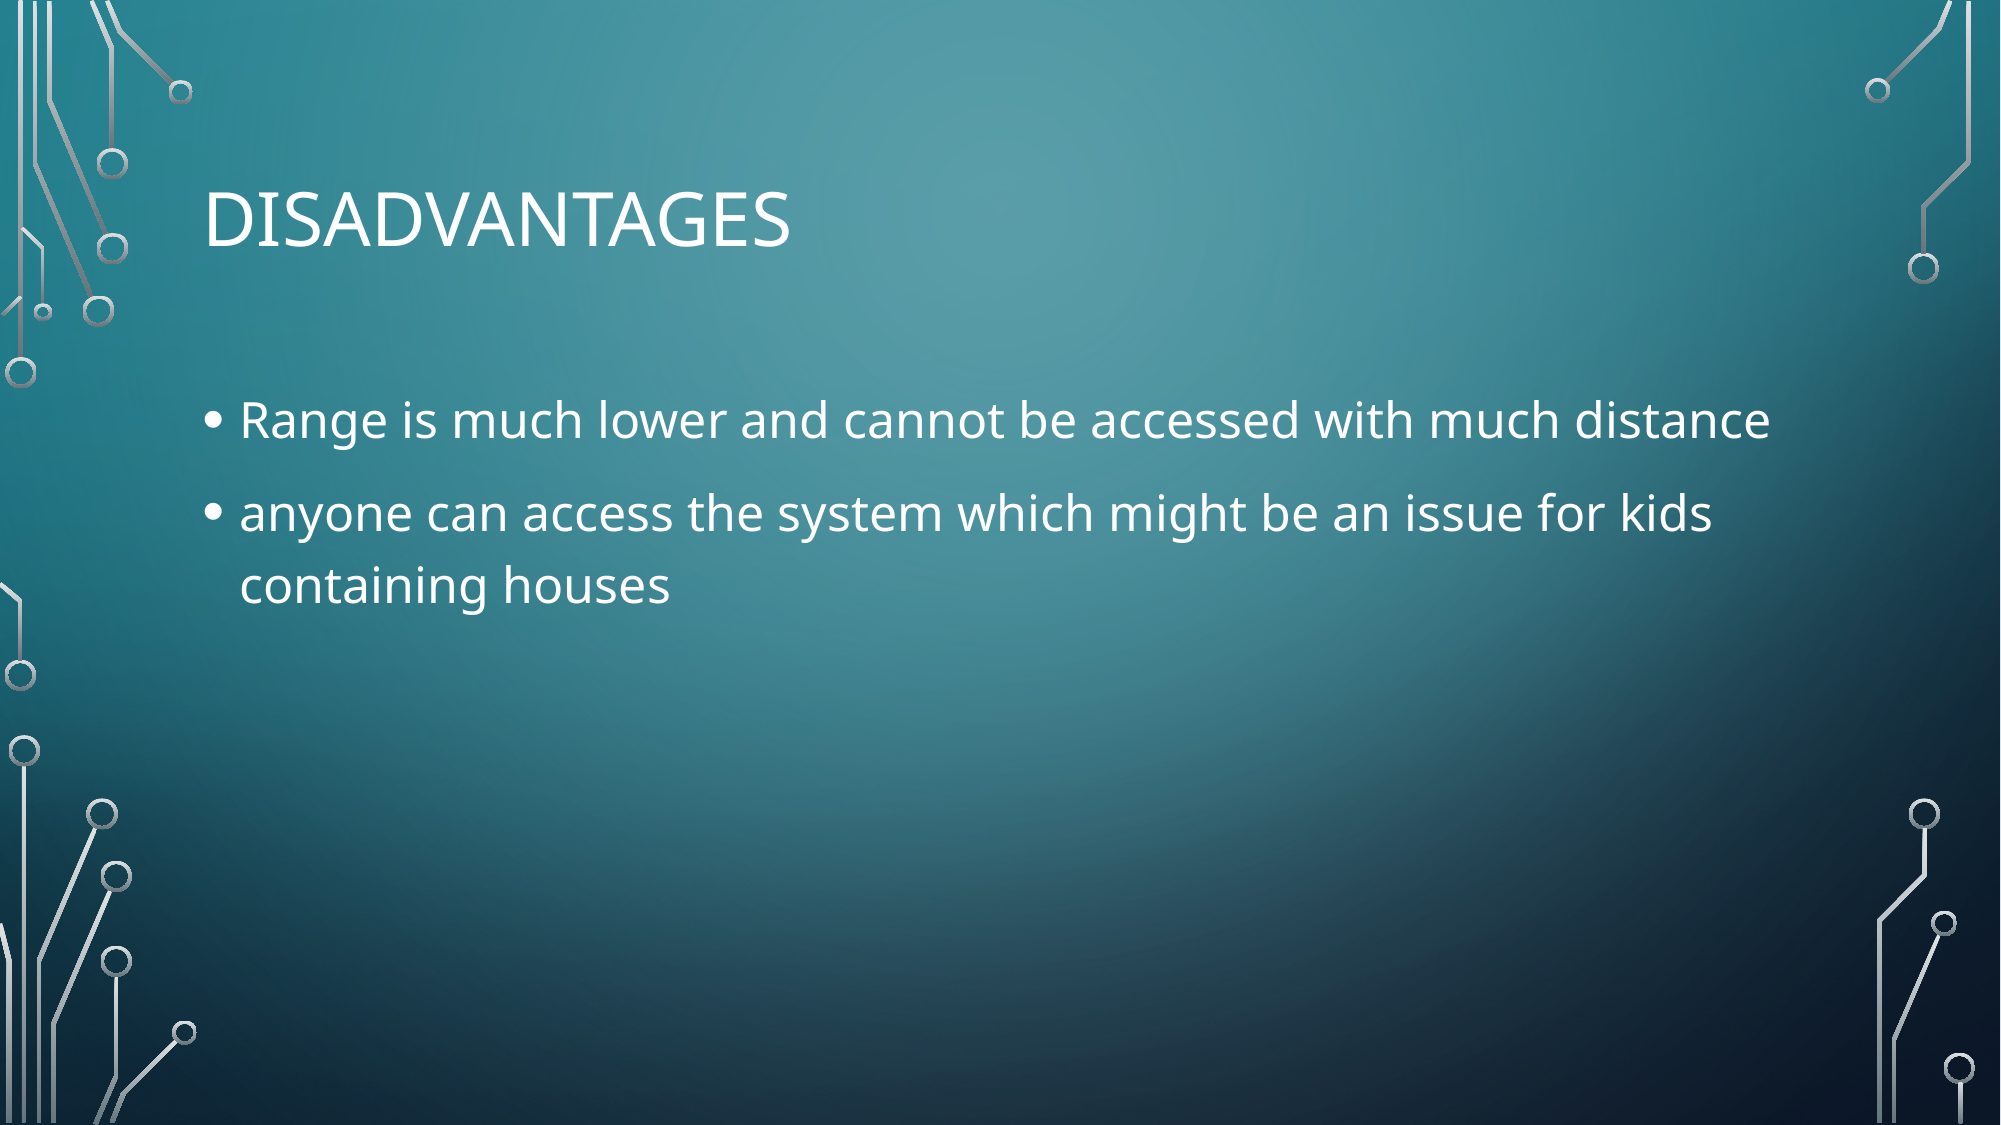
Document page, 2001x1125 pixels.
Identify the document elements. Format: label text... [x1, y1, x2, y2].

title disadvantages [187, 101, 1813, 344]
list Range is much lower and cannot be accessed with much distance anyone can access the system which might be an issue for kids containing houses [187, 369, 1813, 950]
